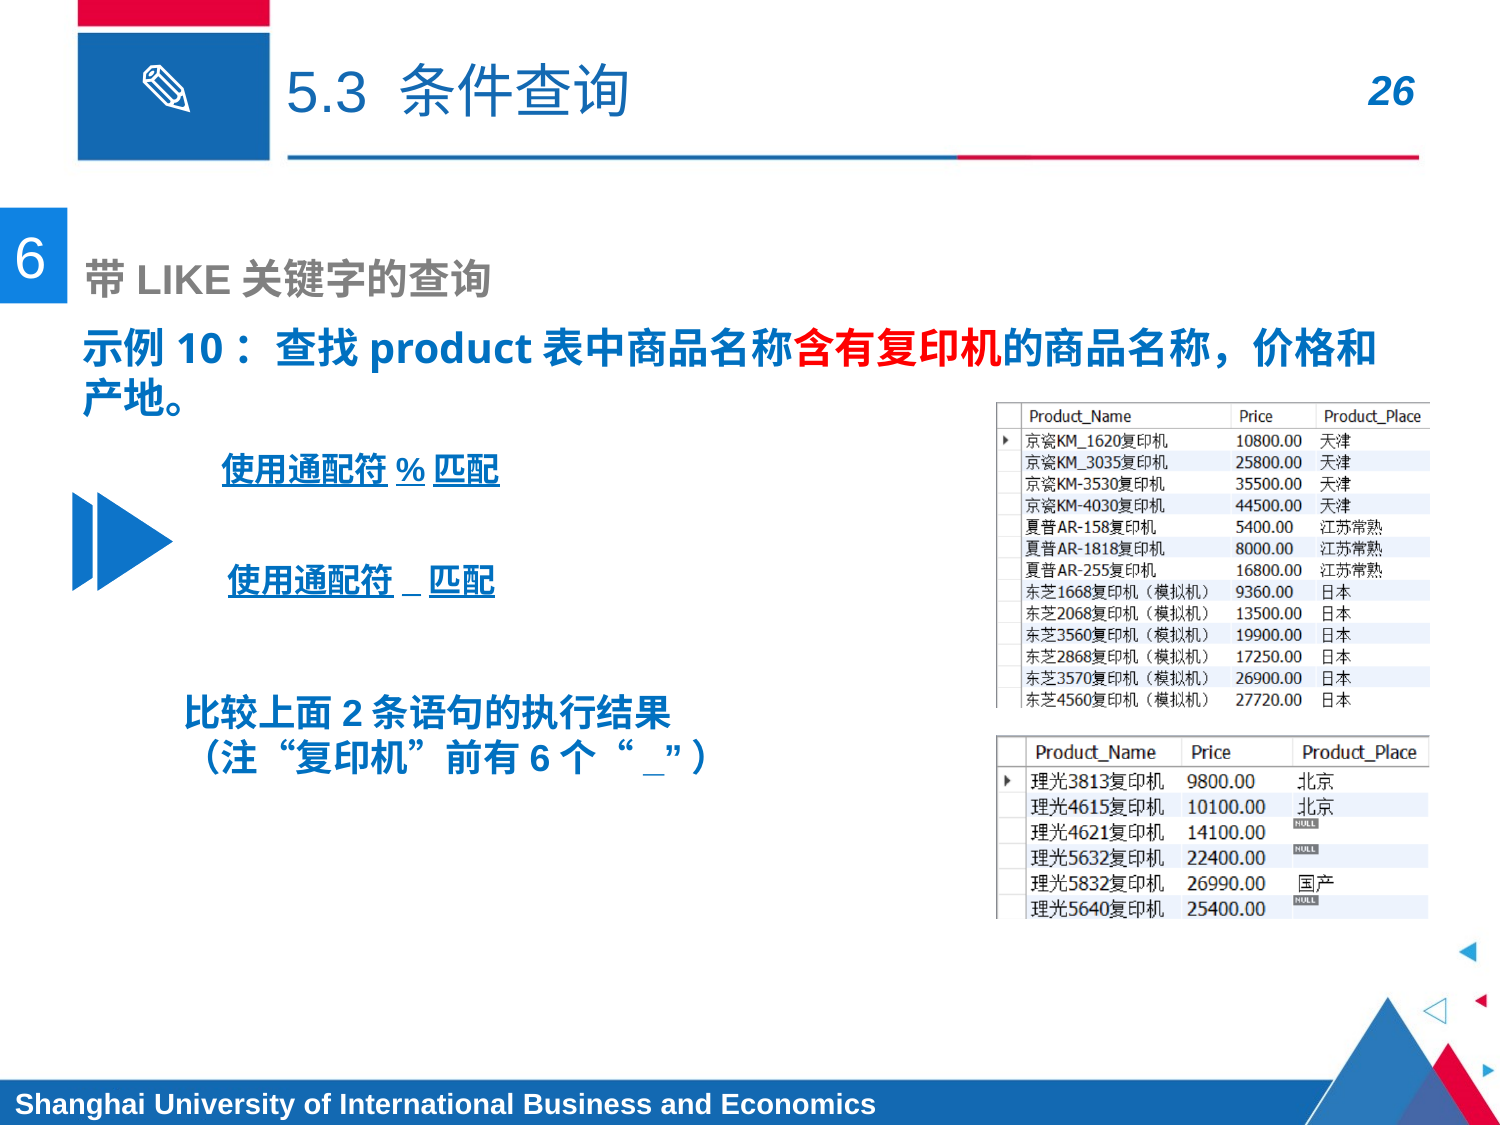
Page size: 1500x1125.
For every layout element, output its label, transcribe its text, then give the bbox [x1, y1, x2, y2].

text_box 示例10：查找product表中商品名称含有复印机的商品名称，价格和产地。 [67, 314, 1430, 429]
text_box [69, 487, 178, 596]
title 5.3 条件查询 [271, 25, 1046, 153]
picture [0, 0, 1500, 1125]
text_box 比较上面2条语句的执行结果 （注“复印机”前有6个“_”） [168, 682, 990, 787]
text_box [0, 207, 68, 304]
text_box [201, 440, 1494, 741]
text_box 带LIKE关键字的查询 [70, 245, 842, 310]
